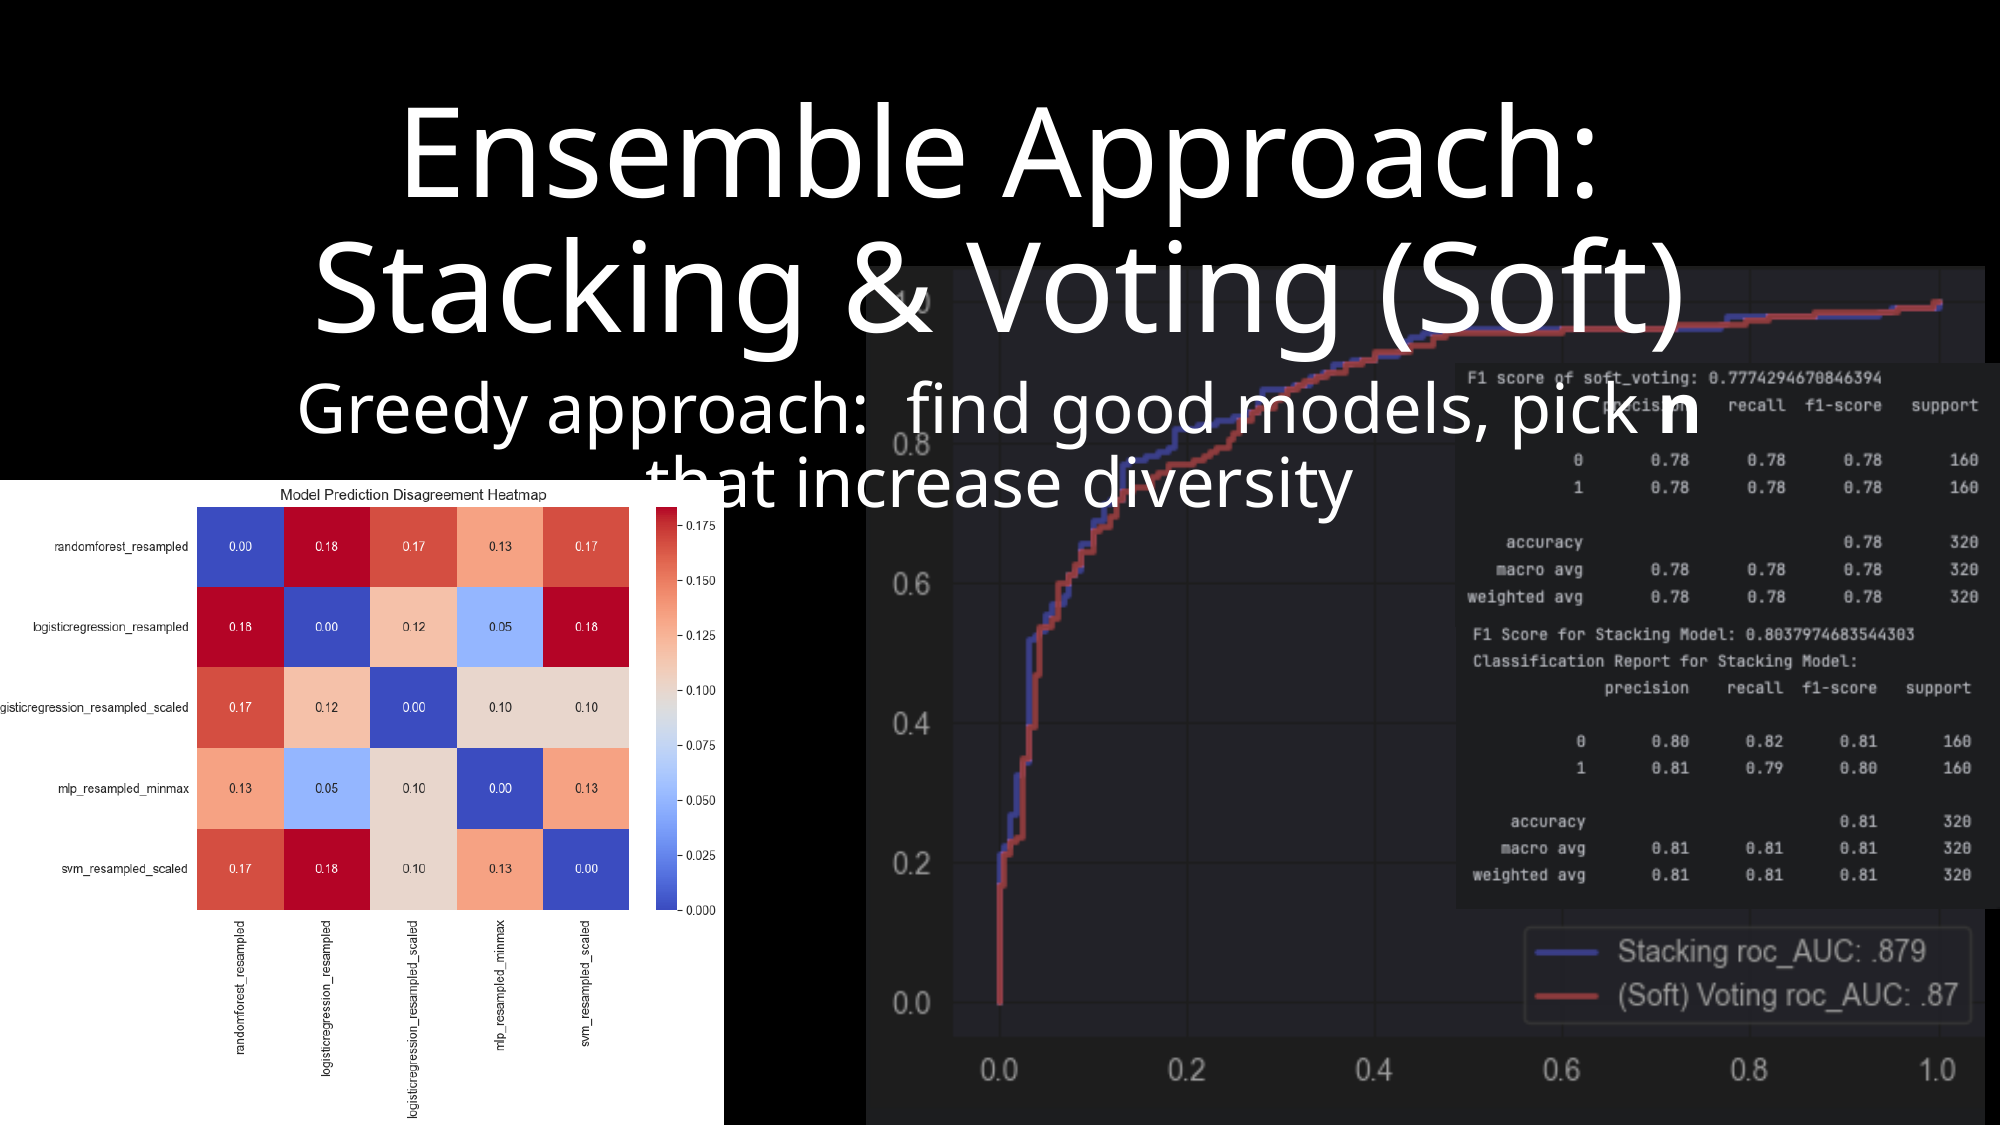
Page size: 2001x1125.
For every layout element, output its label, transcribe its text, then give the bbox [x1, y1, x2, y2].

title Ensemble Approach: Stacking & Voting (Soft) [249, 0, 1750, 366]
subtitle Greedy approach: find good models, pick n that increase diversity [249, 366, 865, 639]
picture [865, 266, 2000, 1125]
picture [0, 479, 725, 1125]
